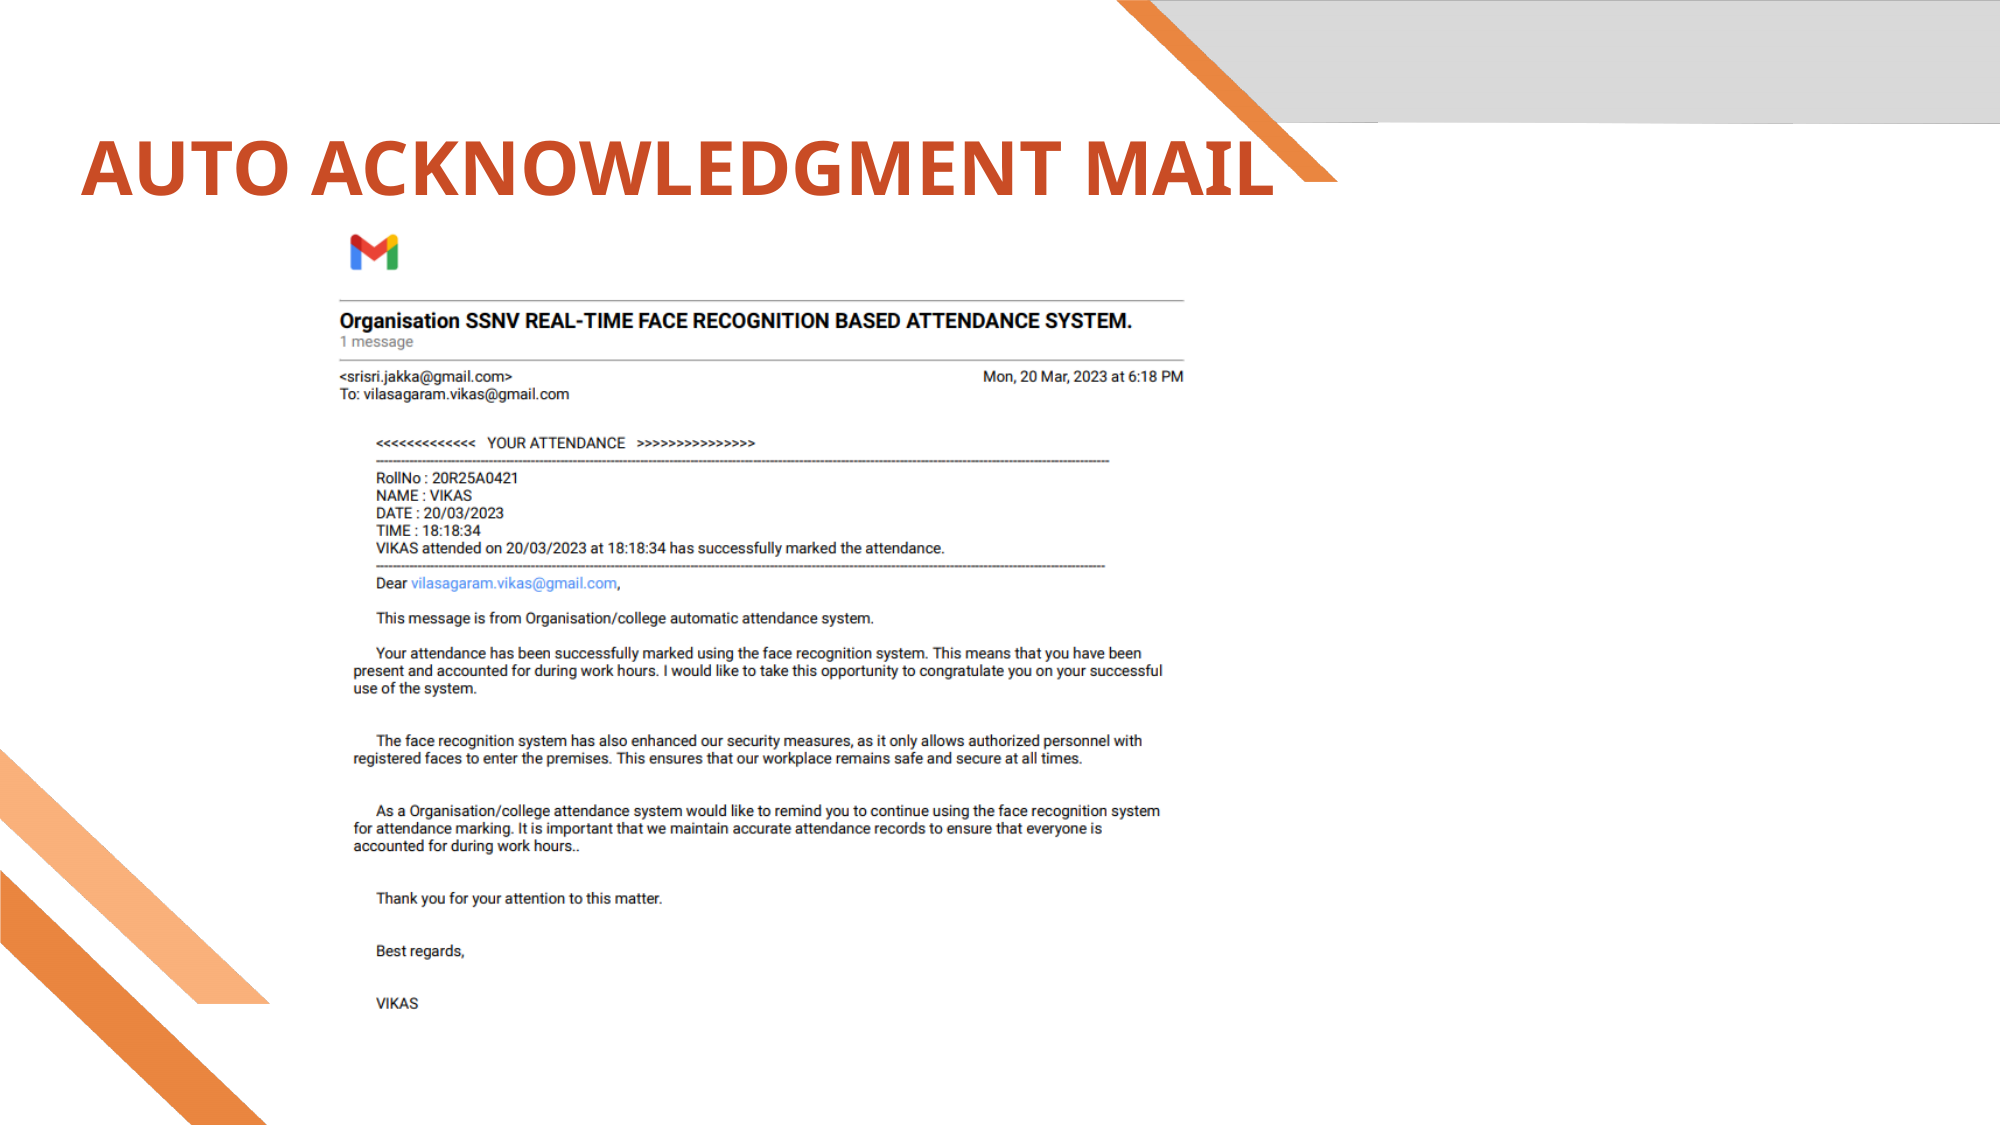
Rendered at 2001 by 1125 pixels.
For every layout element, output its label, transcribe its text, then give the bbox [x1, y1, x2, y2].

picture [313, 217, 1230, 1044]
picture [1116, 0, 2000, 124]
picture [0, 745, 270, 1125]
title AUTO ACKNOWLEDGMENT MAIL [51, 43, 1452, 218]
